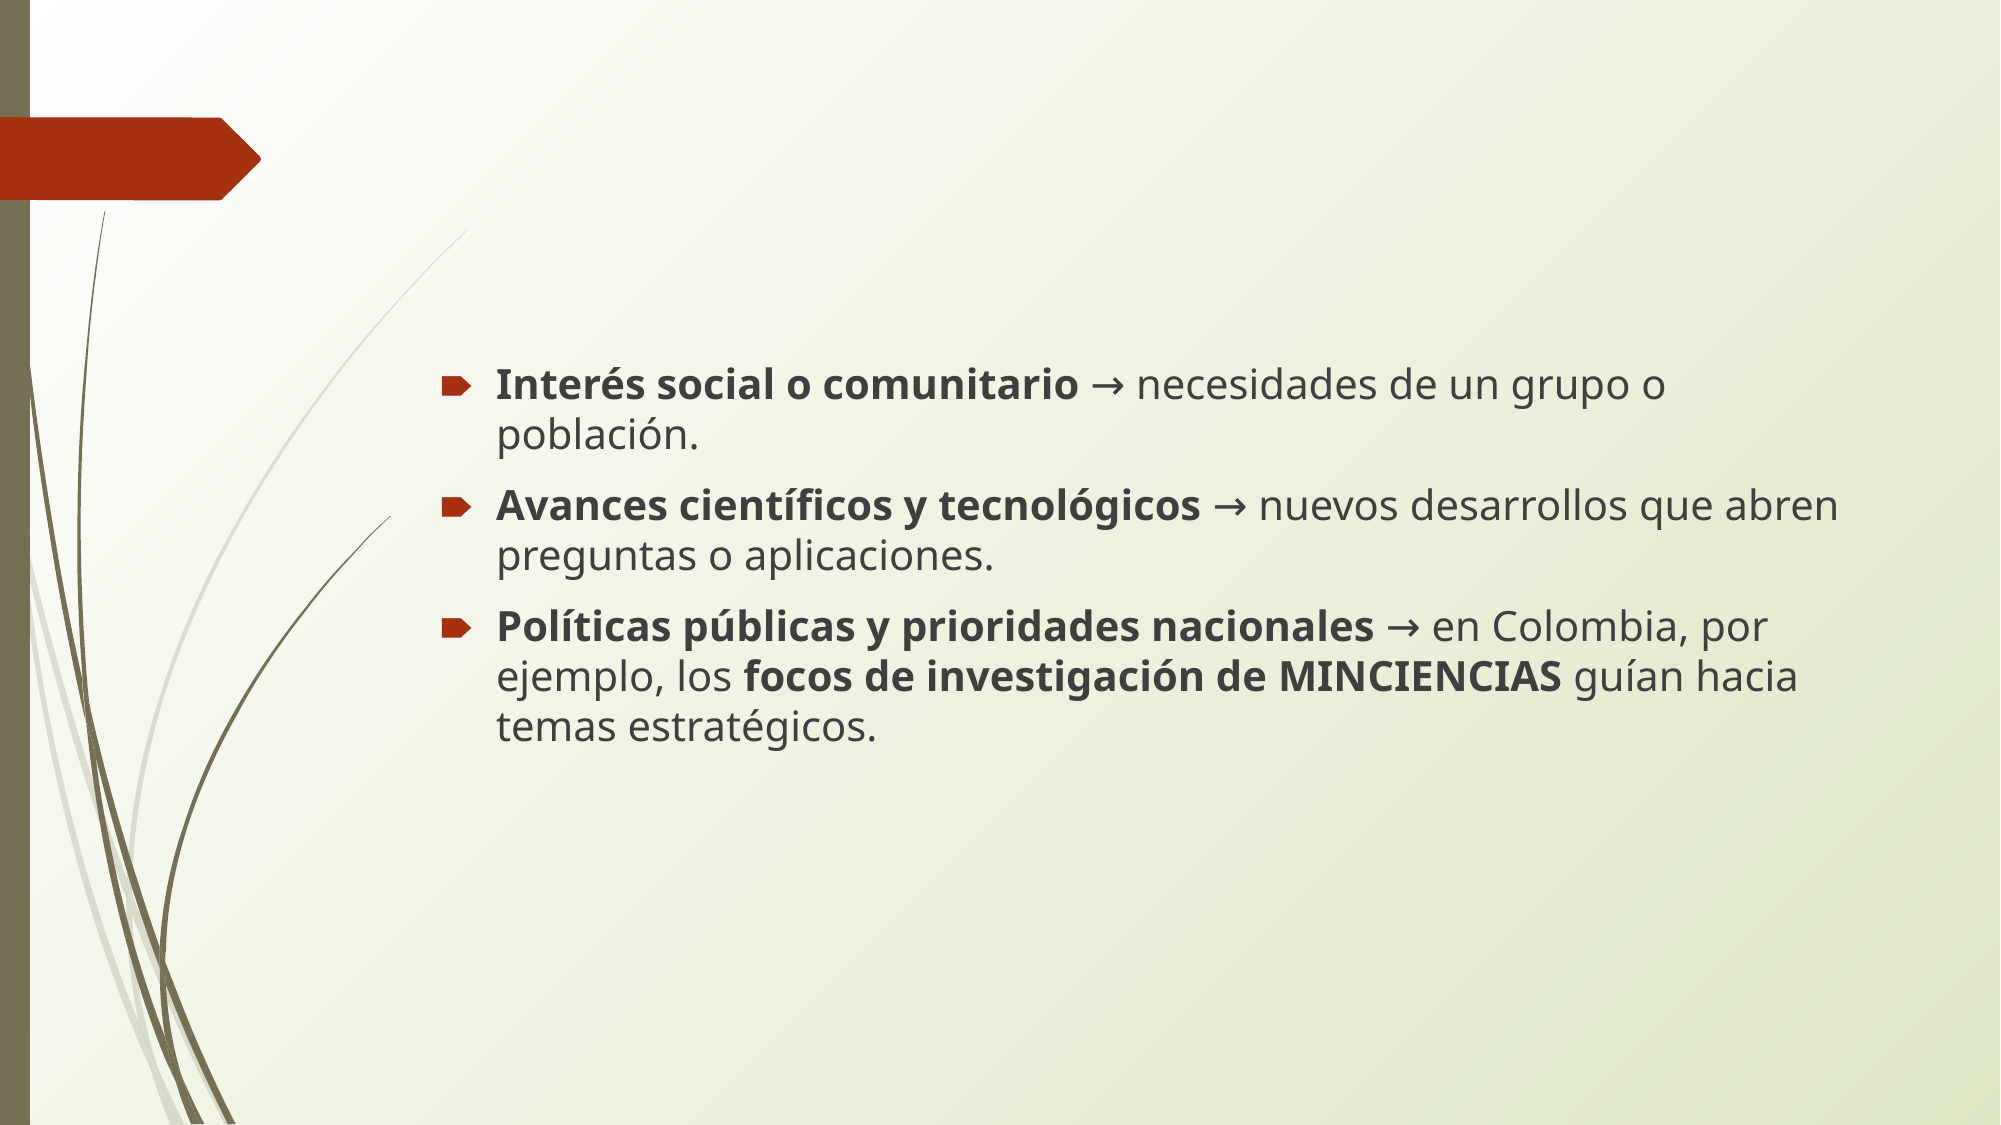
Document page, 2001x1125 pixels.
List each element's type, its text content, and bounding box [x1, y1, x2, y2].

list Interés social o comunitario → necesidades de un grupo o población. Avances científicos y tecnológicos → nuevos desarrollos que abren preguntas o aplicaciones. Políticas públicas y prioridades nacionales → en Colombia, por ejemplo, los focos de investigación de MINCIENCIAS guían hacia temas estratégicos. [424, 350, 1888, 970]
